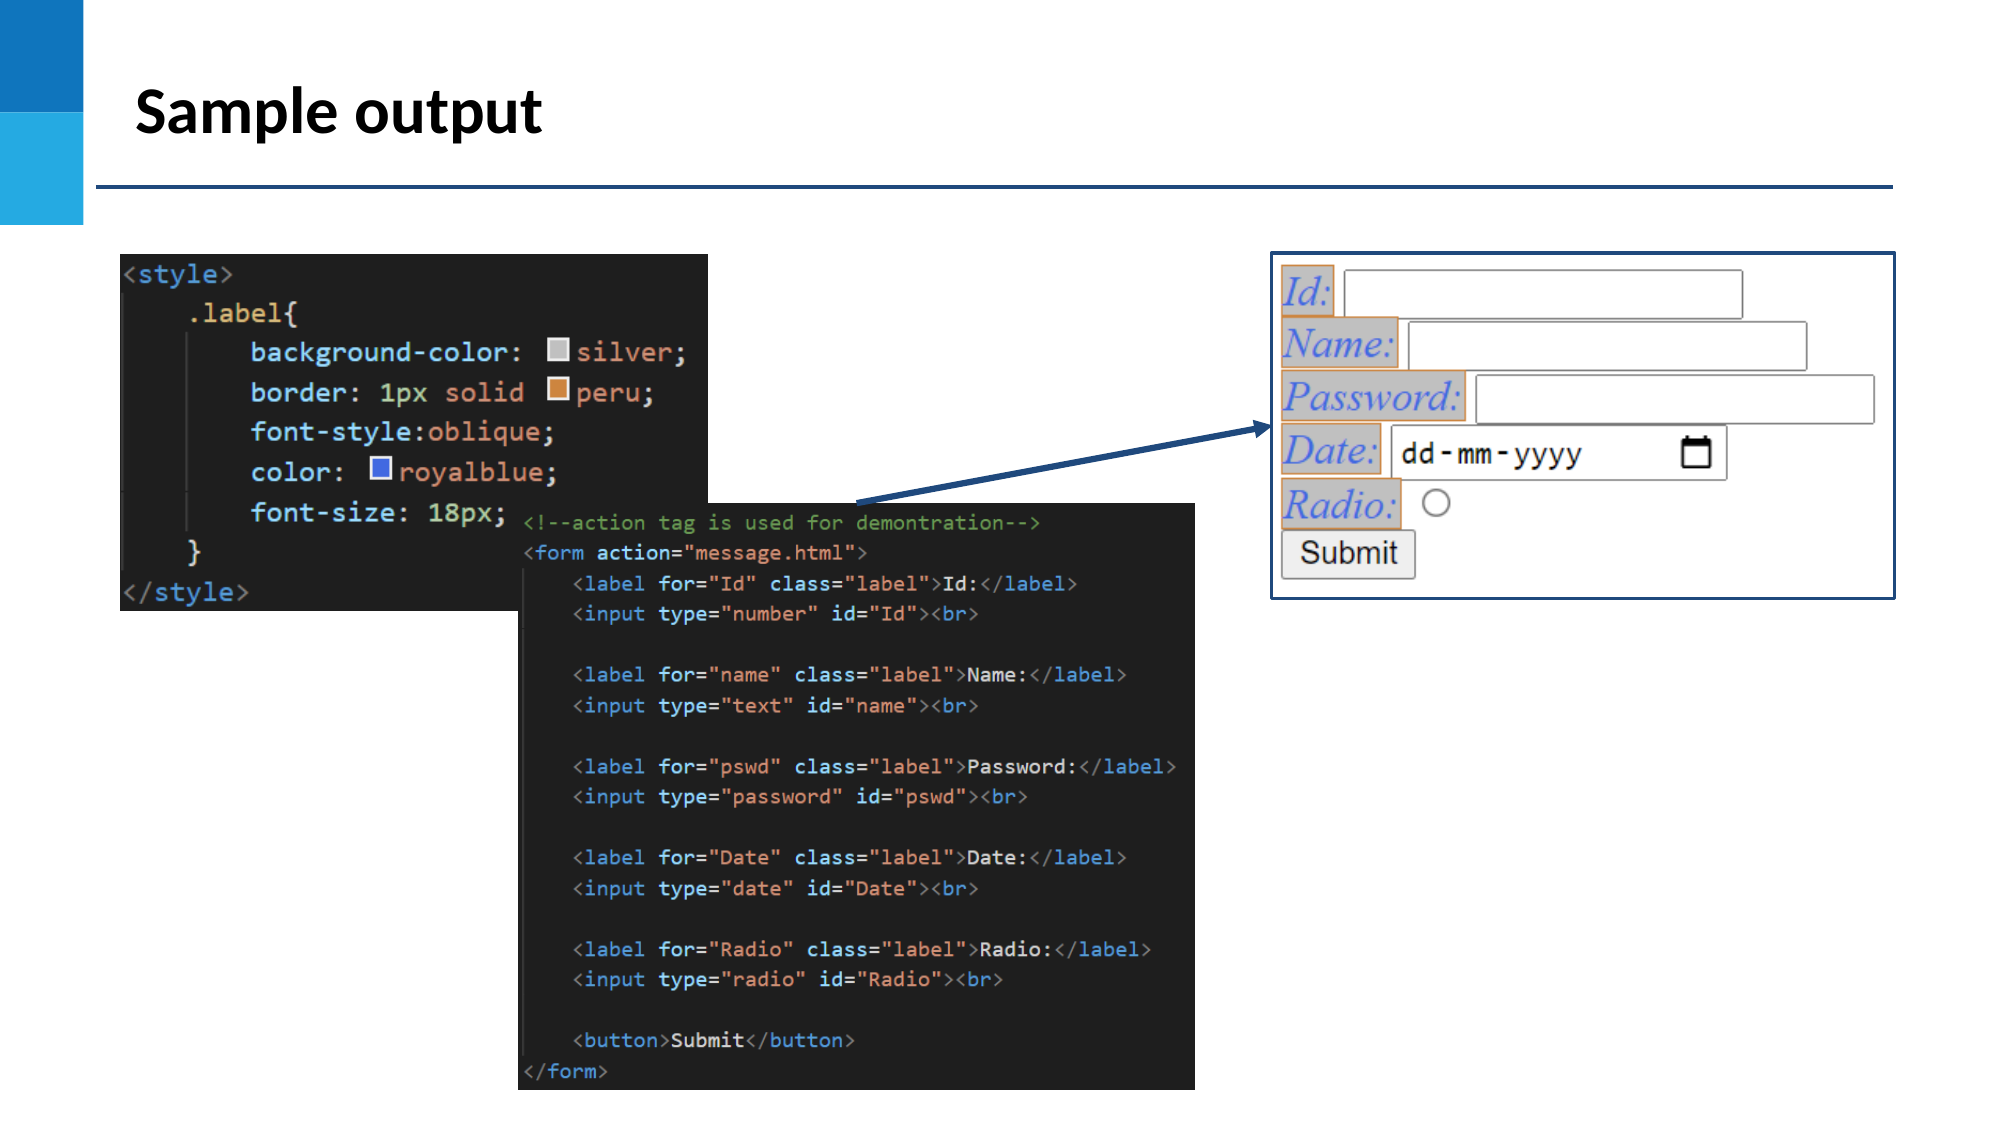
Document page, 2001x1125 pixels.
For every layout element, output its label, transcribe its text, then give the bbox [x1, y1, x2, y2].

text_box Sample output [120, 59, 1866, 154]
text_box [856, 425, 1274, 504]
picture [1272, 254, 1894, 597]
picture [120, 254, 1196, 1090]
